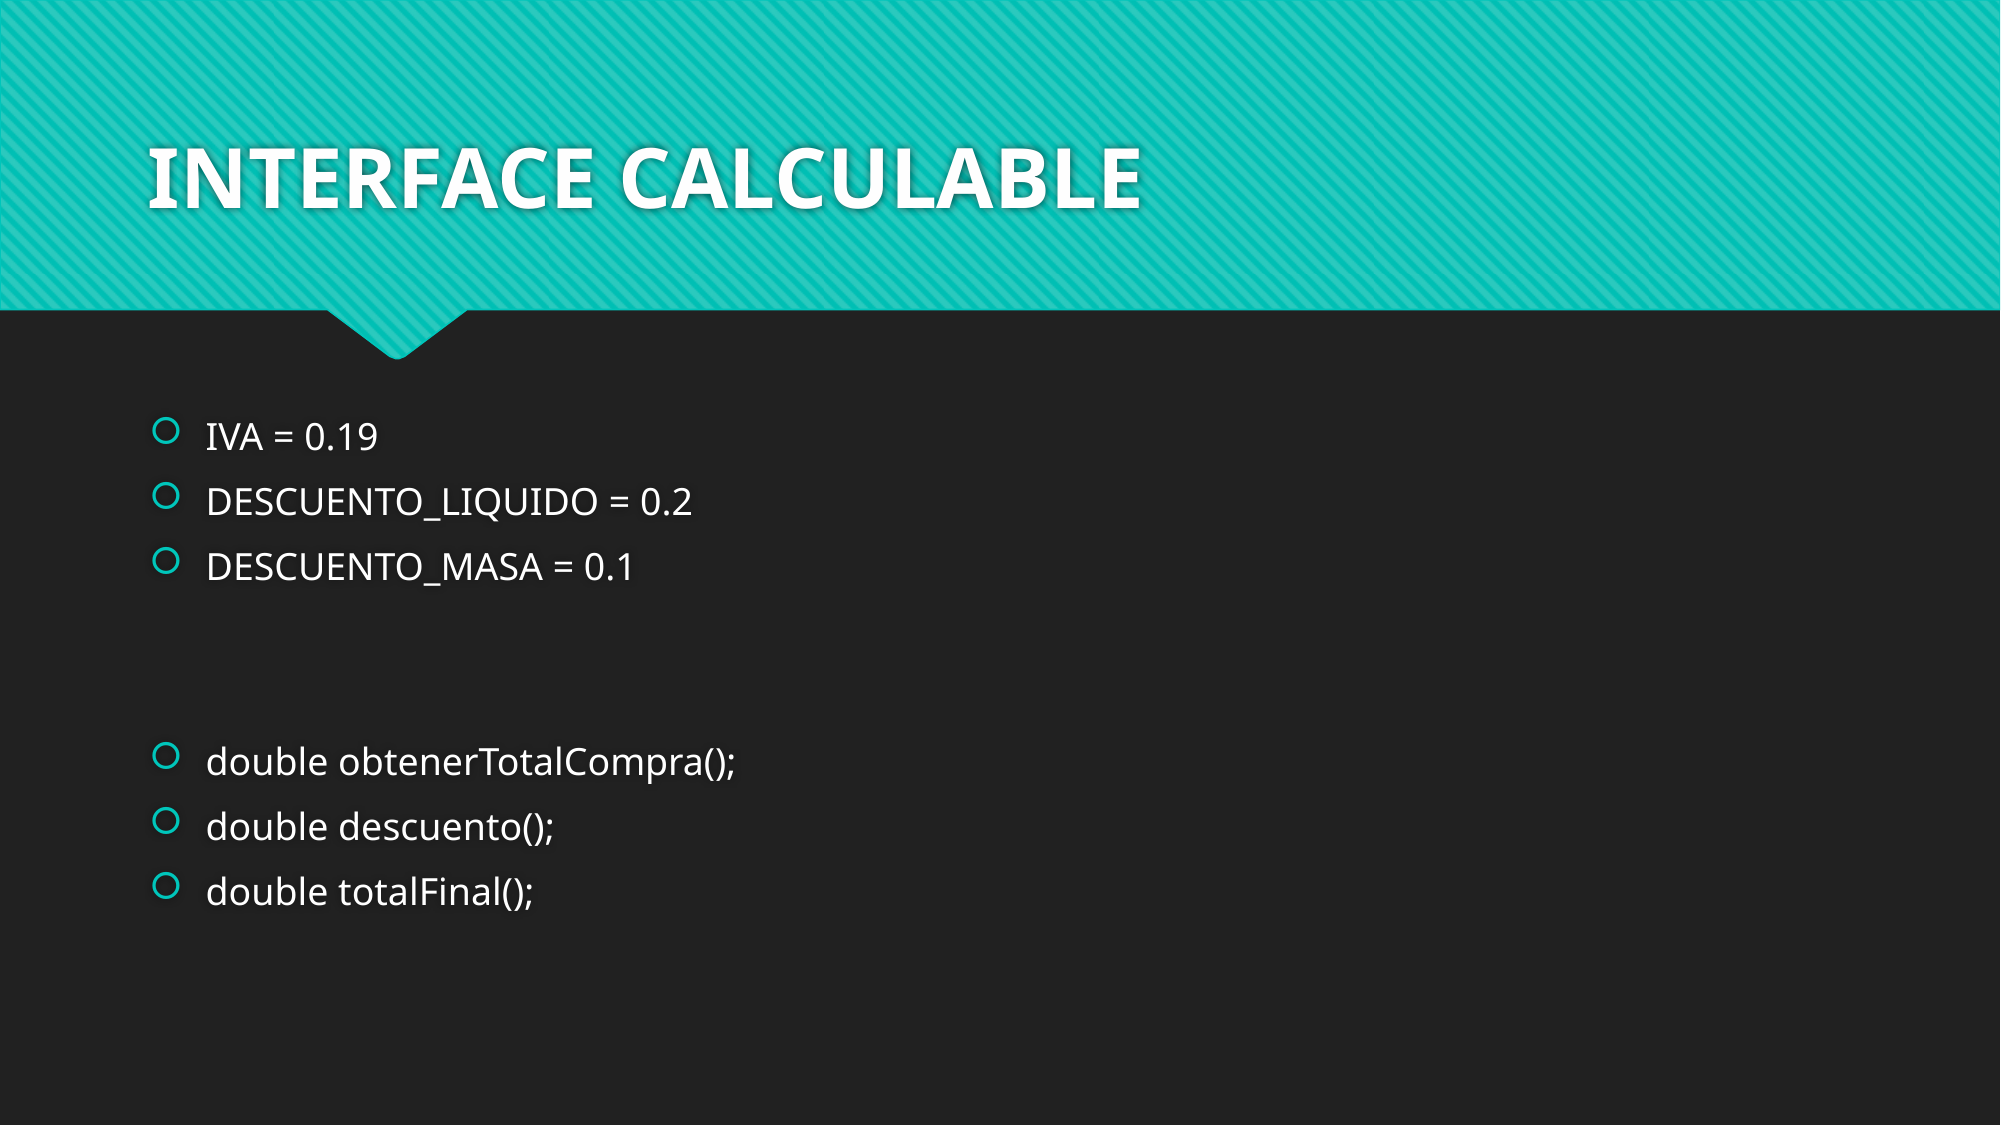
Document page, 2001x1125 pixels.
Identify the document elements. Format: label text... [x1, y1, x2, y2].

title INTERFACE CALCULABLE [132, 73, 1868, 233]
list IVA = 0.19 DESCUENTO_LIQUIDO = 0.2 DESCUENTO_MASA = 0.1 double obtenerTotalCompra(); double descuento(); double totalFinal(); [134, 364, 1866, 962]
